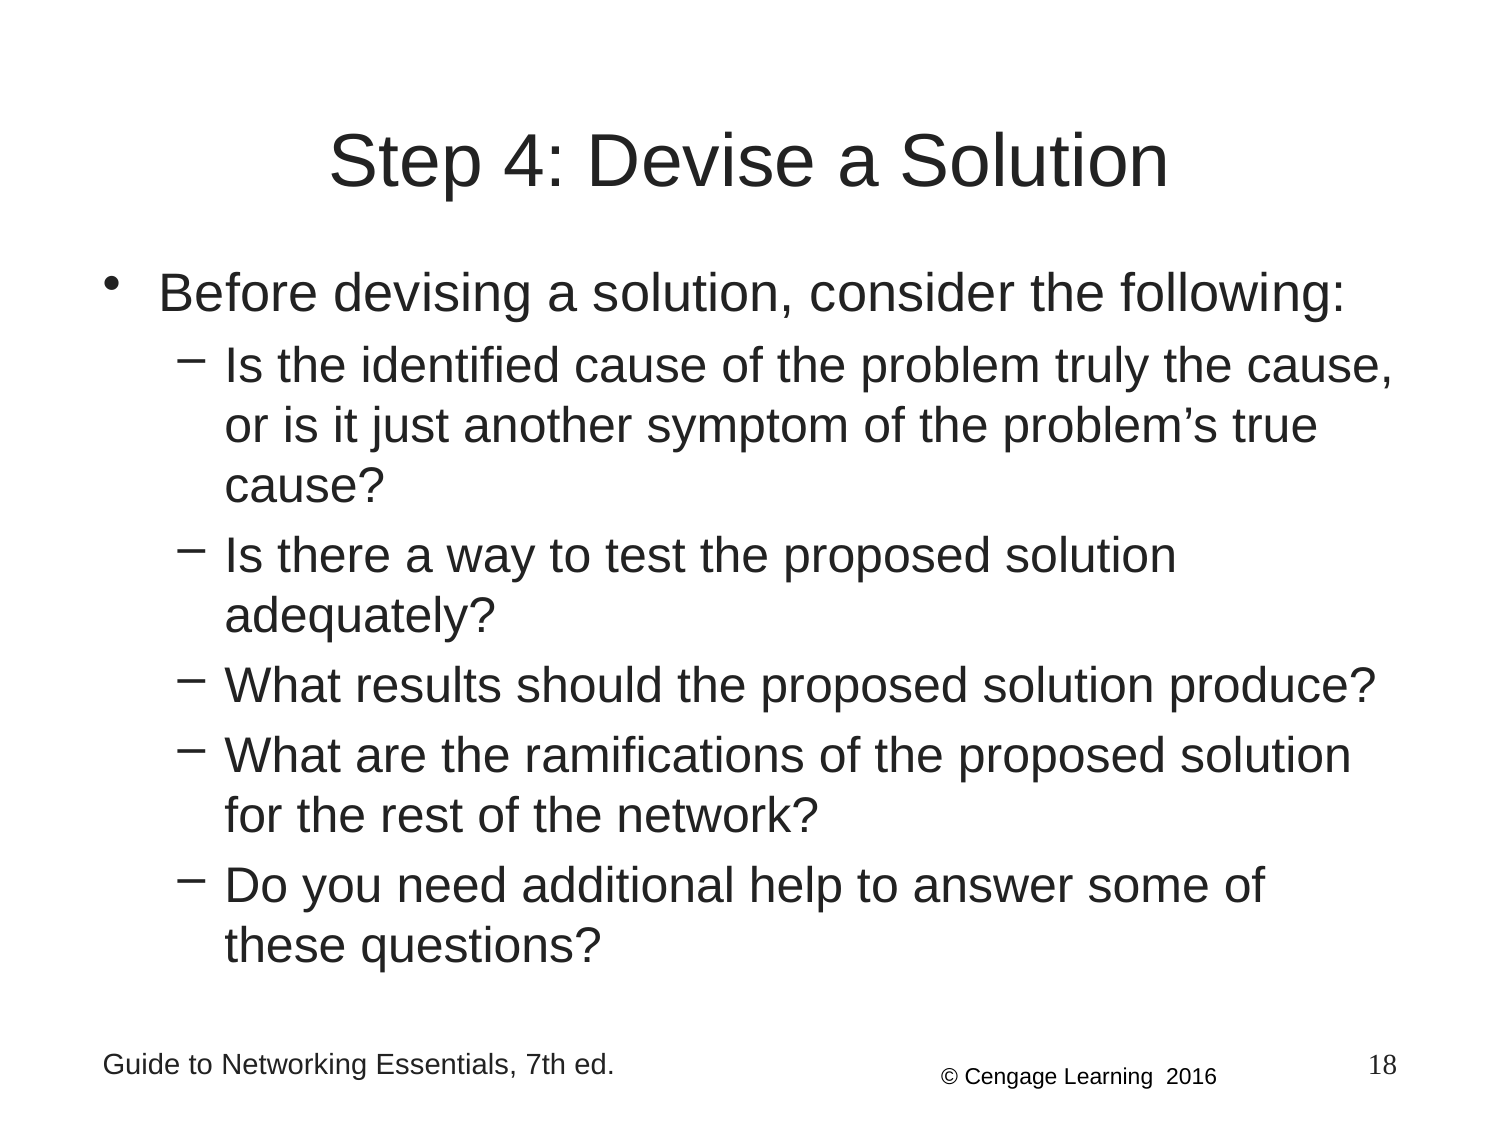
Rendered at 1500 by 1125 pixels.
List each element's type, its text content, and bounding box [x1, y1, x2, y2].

list Before devising a solution, consider the following: Is the identified cause of the problem truly the cause, or is it just another symptom of the problem’s true cause? Is there a way to test the proposed solution adequately? What results should the proposed solution produce? What are the ramifications of the proposed solution for the rest of the network? Do you need additional help to answer some of these questions? [87, 249, 1413, 1000]
footer Guide to Networking Essentials, 7th ed. [87, 1037, 700, 1100]
slide_number 18 [1312, 1037, 1413, 1100]
title Step 4: Devise a Solution [87, 62, 1413, 249]
